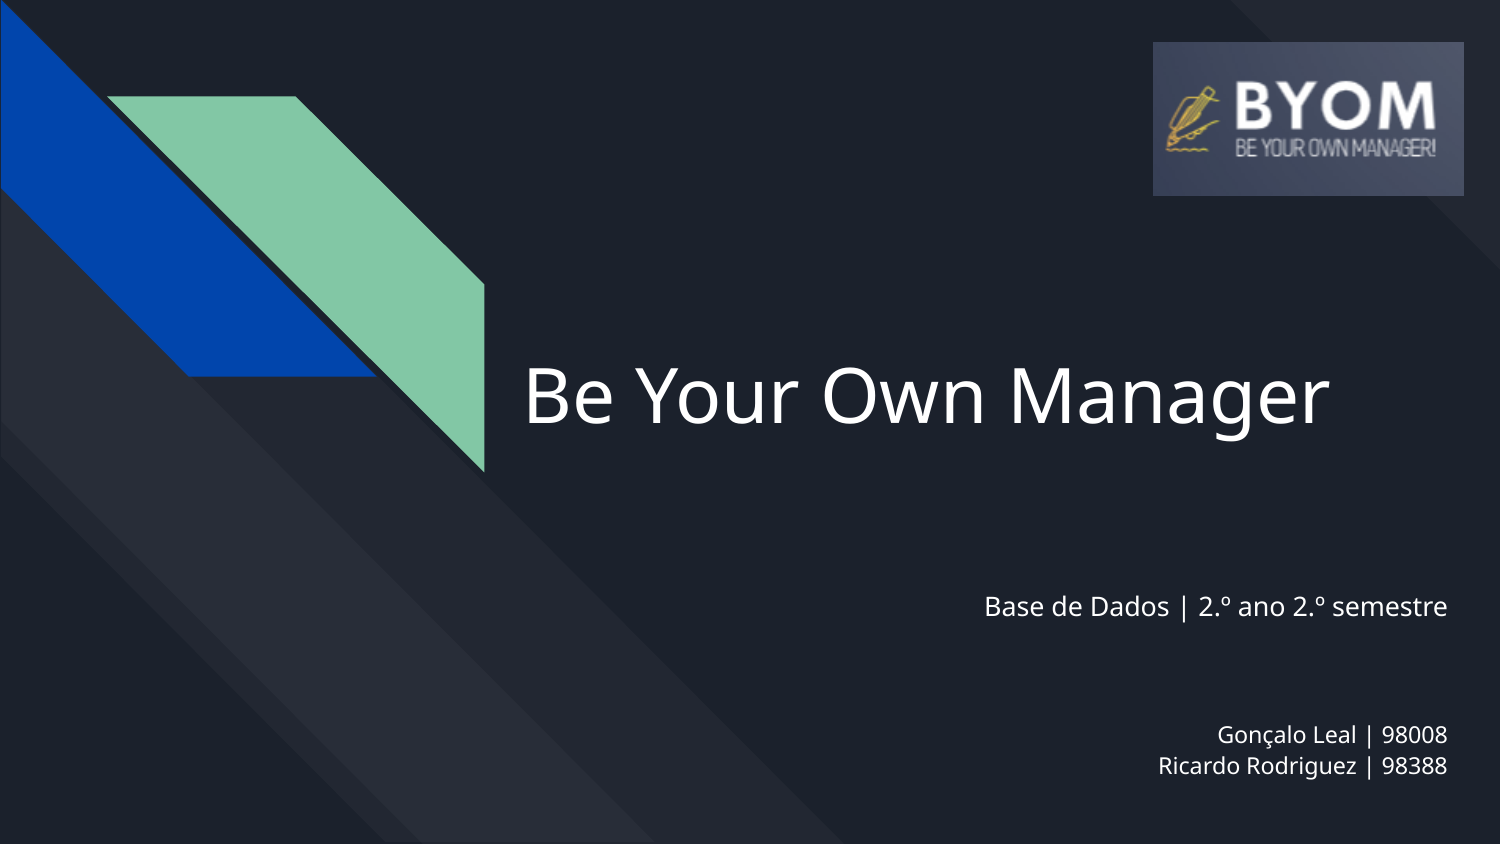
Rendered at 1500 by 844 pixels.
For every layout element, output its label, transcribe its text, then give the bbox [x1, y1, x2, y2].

title Be Your Own Manager [507, 326, 1484, 461]
picture [1153, 42, 1464, 196]
subtitle Base de Dados | 2.º ano 2.º semestre Gonçalo Leal | 98008 Ricardo Rodriguez | 98388 [893, 573, 1464, 801]
